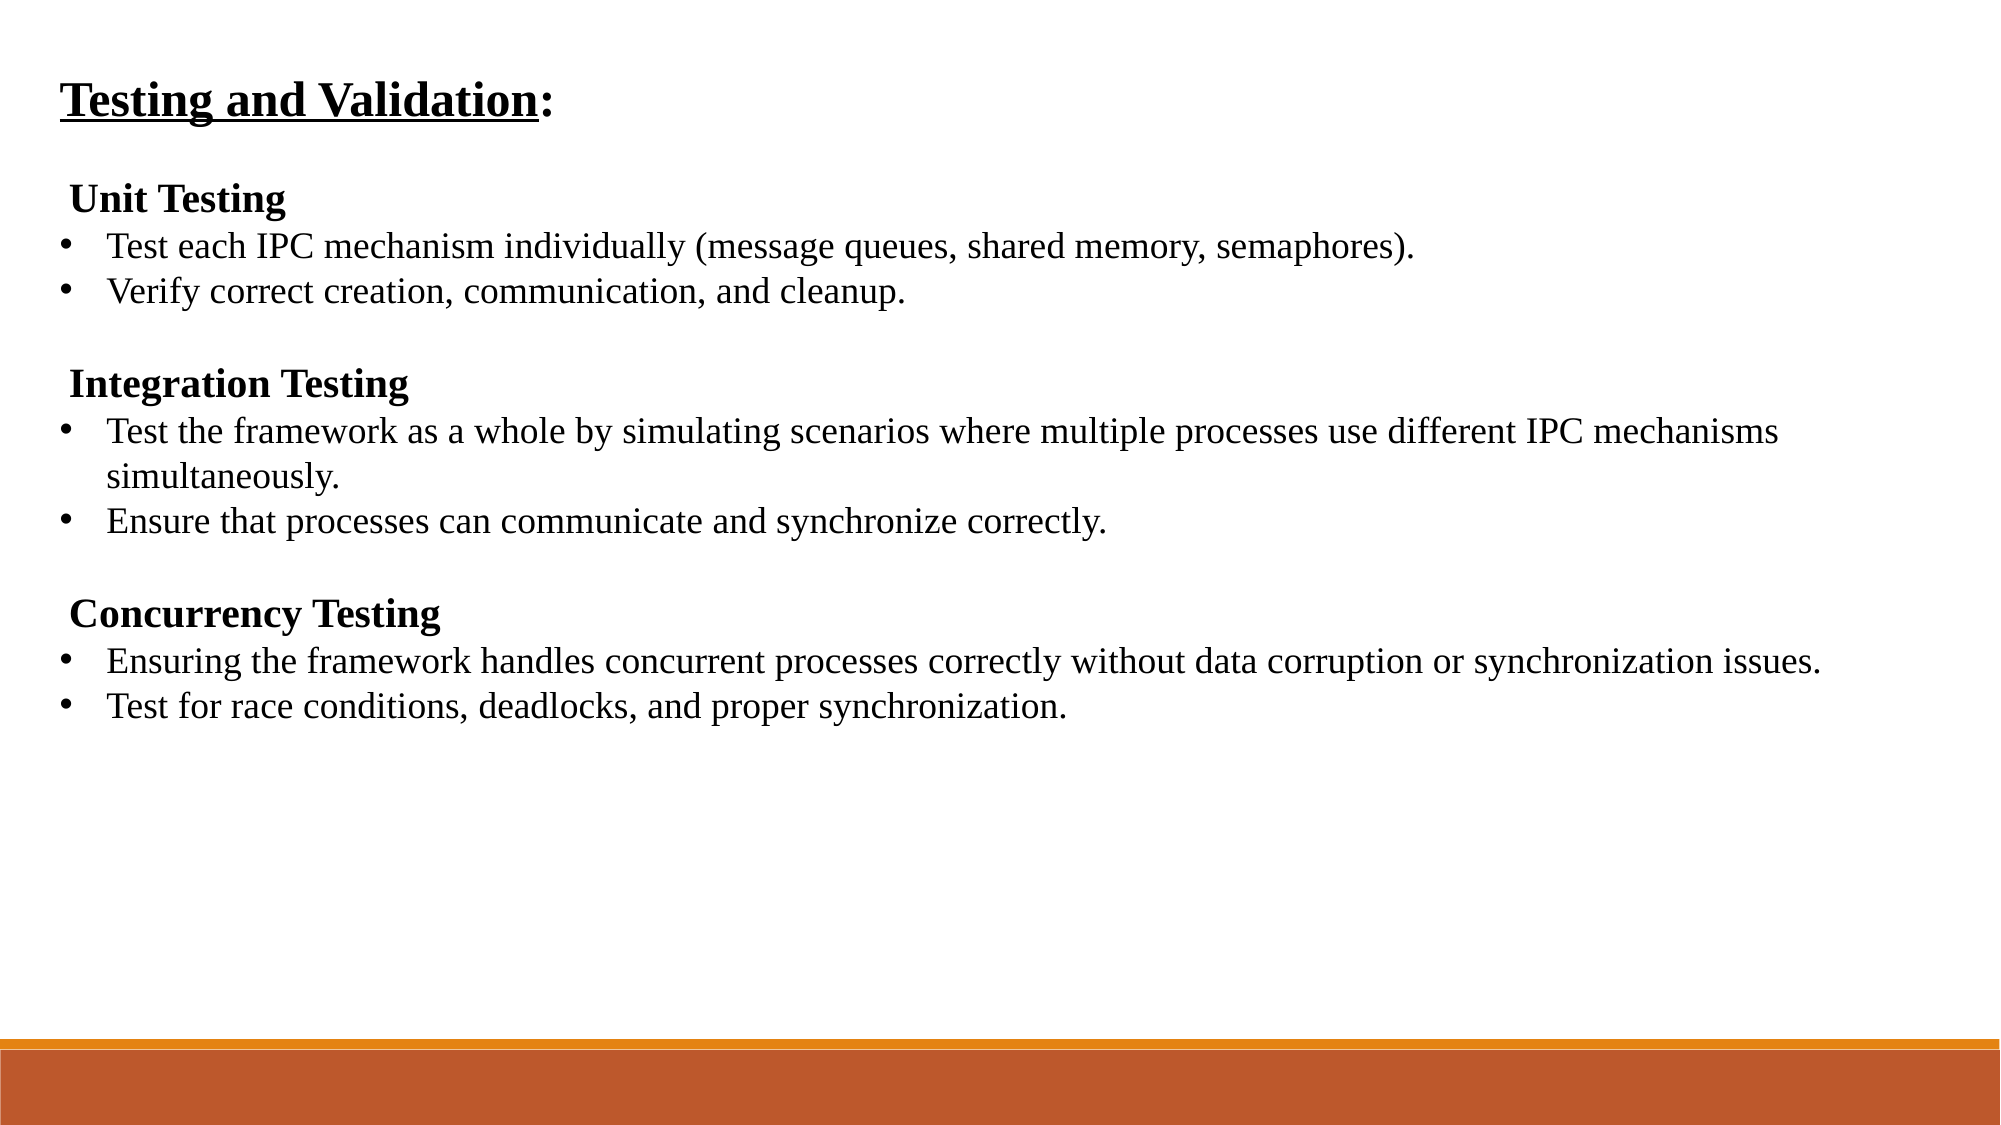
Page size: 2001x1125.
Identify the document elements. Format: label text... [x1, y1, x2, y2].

text_box Testing and Validation: Unit Testing Test each IPC mechanism individually (message queues, shared memory, semaphores). Verify correct creation, communication, and cleanup. Integration Testing Test the framework as a whole by simulating scenarios where multiple processes use different IPC mechanisms simultaneously. Ensure that processes can communicate and synchronize correctly. Concurrency Testing Ensuring the framework handles concurrent processes correctly without data corruption or synchronization issues. Test for race conditions, deadlocks, and proper synchronization. [44, 58, 1898, 824]
